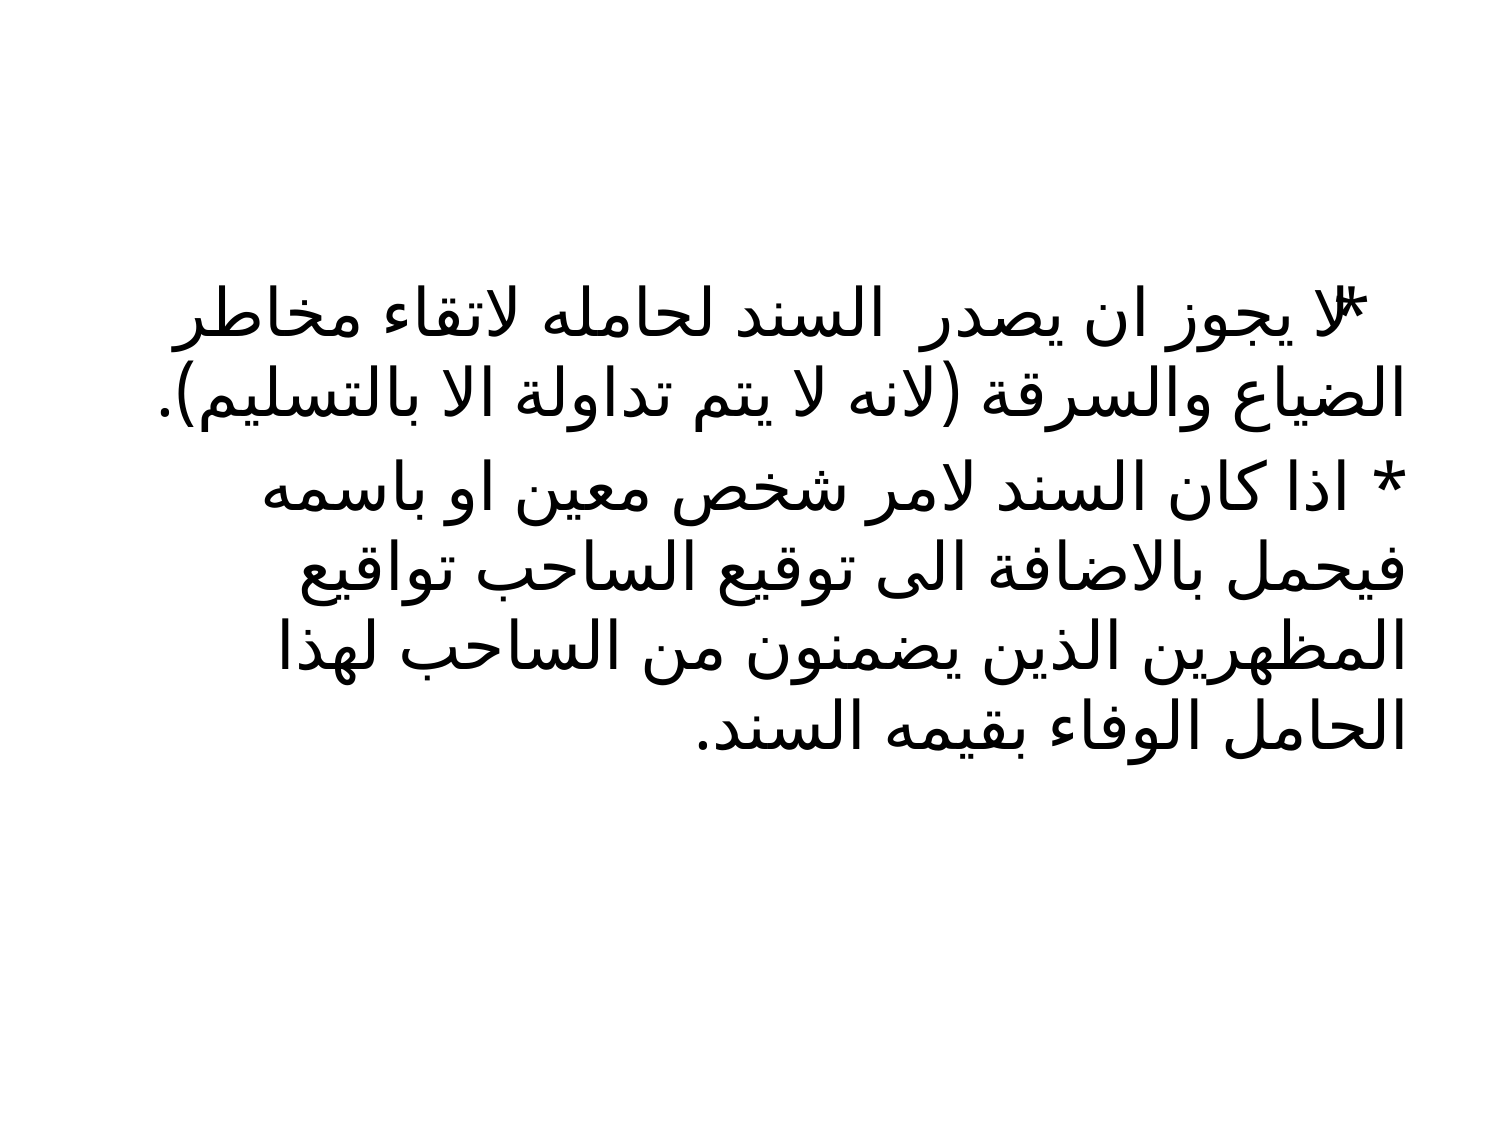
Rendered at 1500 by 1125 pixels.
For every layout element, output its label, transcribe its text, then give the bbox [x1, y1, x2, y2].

list * لا يجوز ان يصدر السند لحامله لاتقاء مخاطر الضياع والسرقة (لانه لا يتم تداولة الا بالتسليم). * اذا كان السند لامر شخص معين او باسمه فيحمل بالاضافة الى توقيع الساحب تواقيع المظهرين الذين يضمنون من الساحب لهذا الحامل الوفاء بقيمه السند. [75, 262, 1425, 1005]
